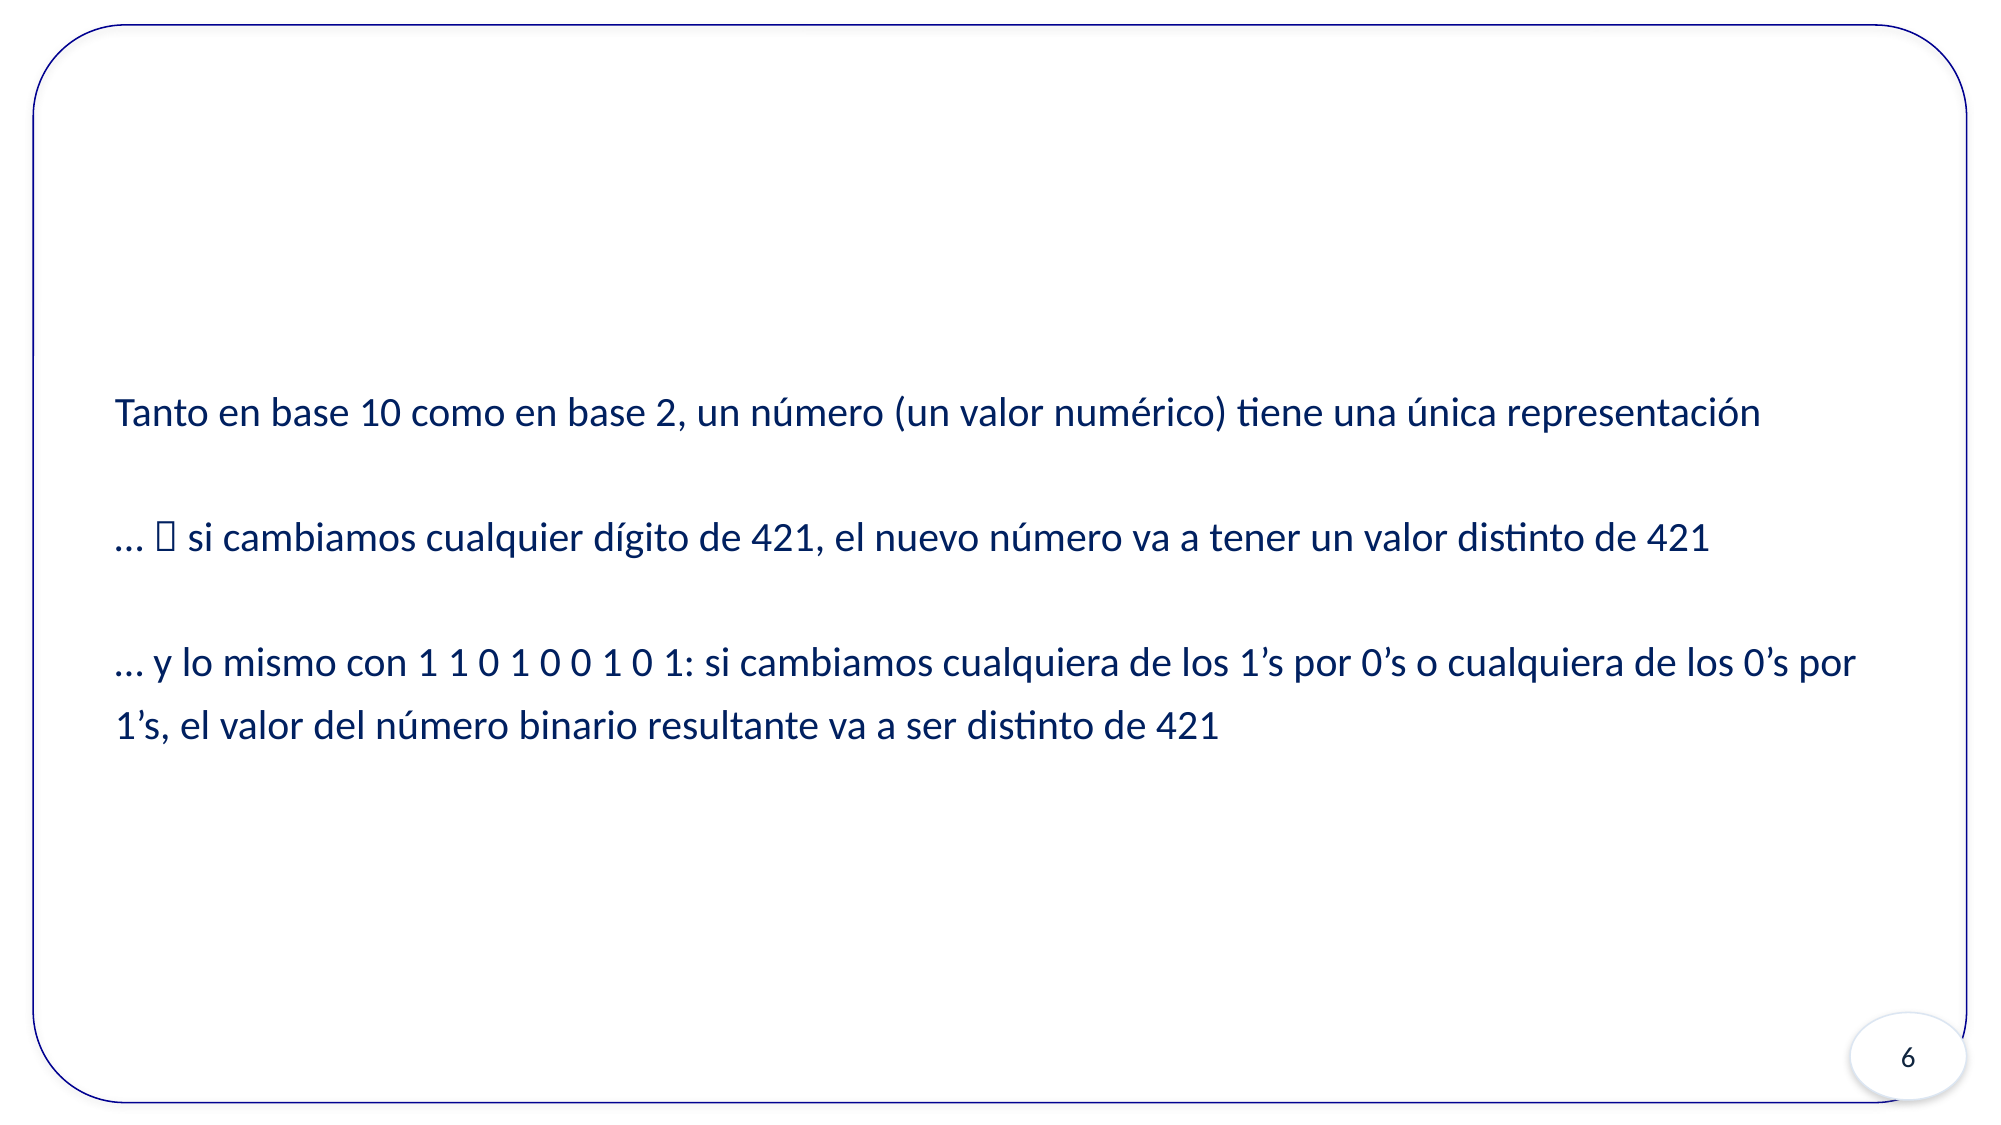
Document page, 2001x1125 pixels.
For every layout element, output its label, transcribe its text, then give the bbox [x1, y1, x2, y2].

list Tanto en base 10 como en base 2, un número (un valor numérico) tiene una única representación …  si cambiamos cualquier dígito de 421, el nuevo número va a tener un valor distinto de 421 … y lo mismo con 1 1 0 1 0 0 1 0 1: si cambiamos cualquiera de los 1’s por 0’s o cualquiera de los 0’s por 1’s, el valor del número binario resultante va a ser distinto de 421 [99, 45, 1900, 1075]
